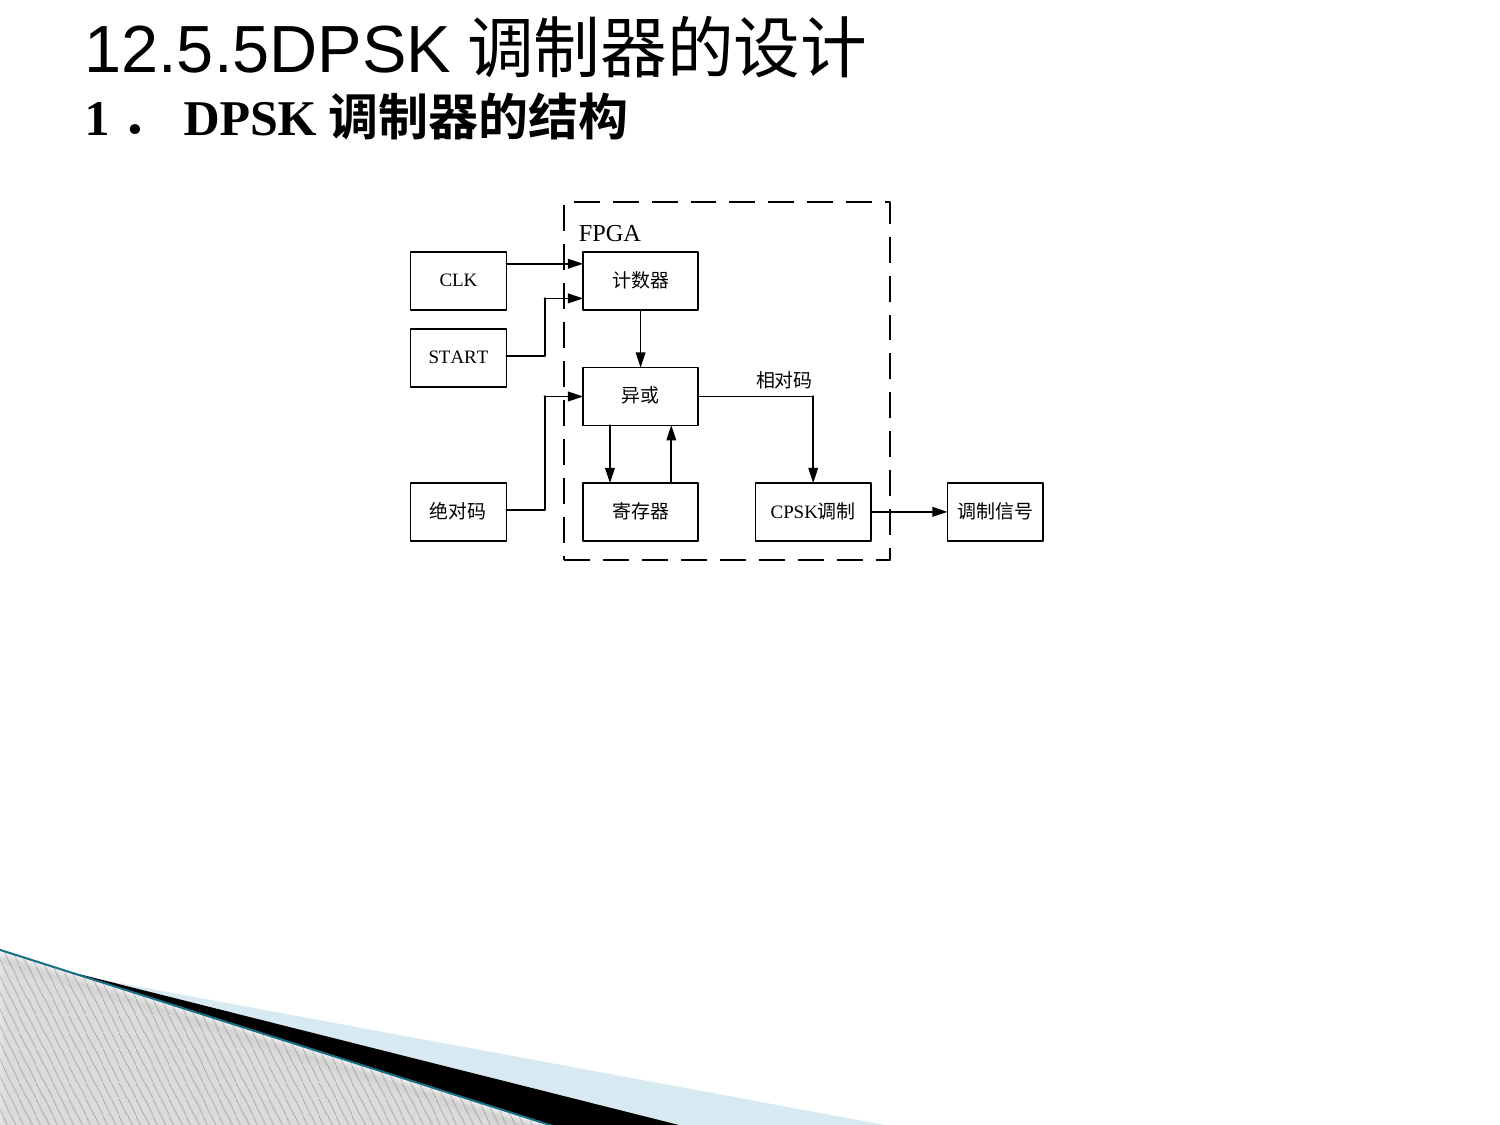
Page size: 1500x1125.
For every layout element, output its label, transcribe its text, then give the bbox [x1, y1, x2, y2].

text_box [407, 198, 1047, 564]
text_box 12.5.5DPSK调制器的设计 1．DPSK调制器的结构 [0, 75, 883, 163]
text_box [0, 0, 1500, 75]
